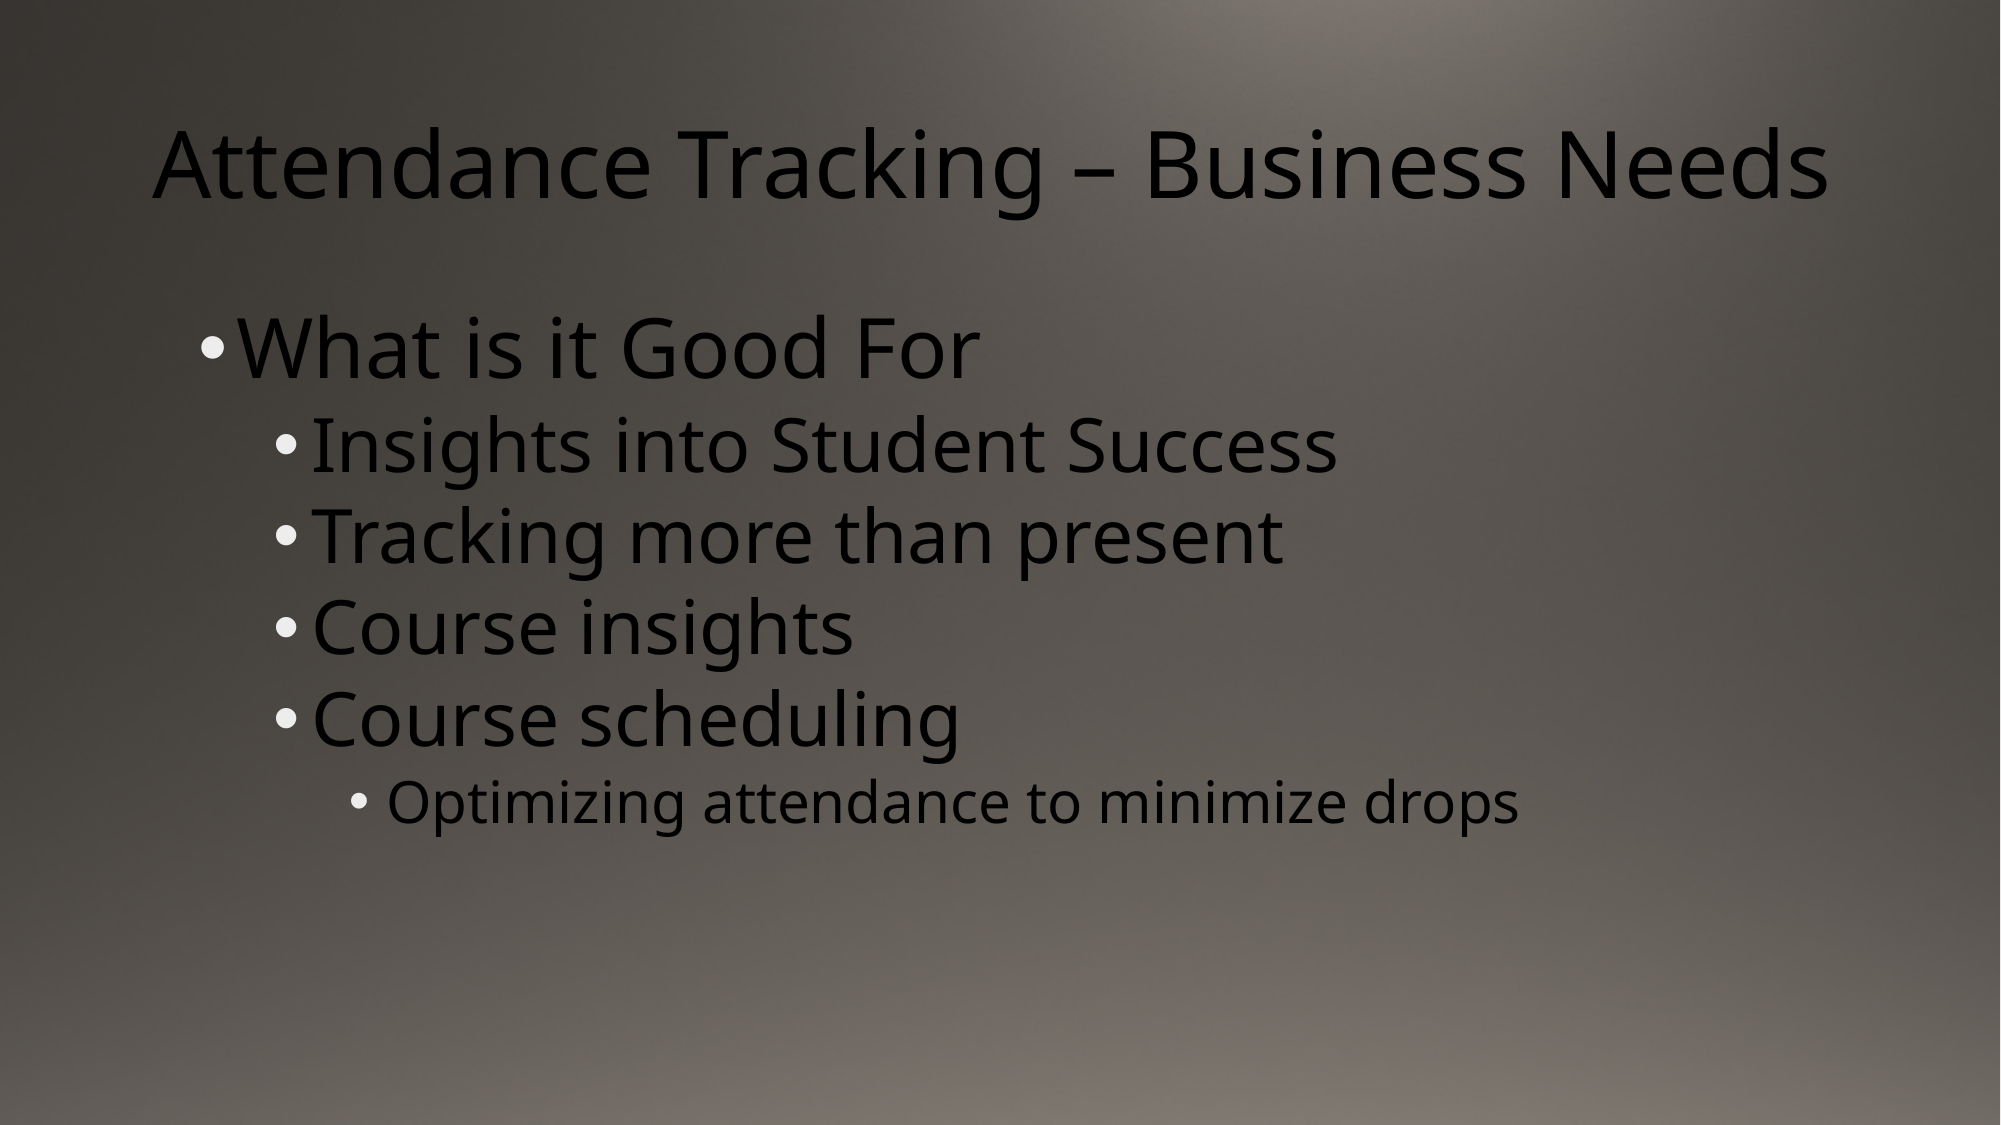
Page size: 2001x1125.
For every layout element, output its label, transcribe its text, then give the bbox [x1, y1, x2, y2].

picture [0, 0, 2001, 1125]
list What is it Good For Insights into Student Success Tracking more than present Course insights Course scheduling Optimizing attendance to minimize drops [183, 299, 1863, 1014]
title Attendance Tracking – Business Needs [137, 59, 1863, 278]
